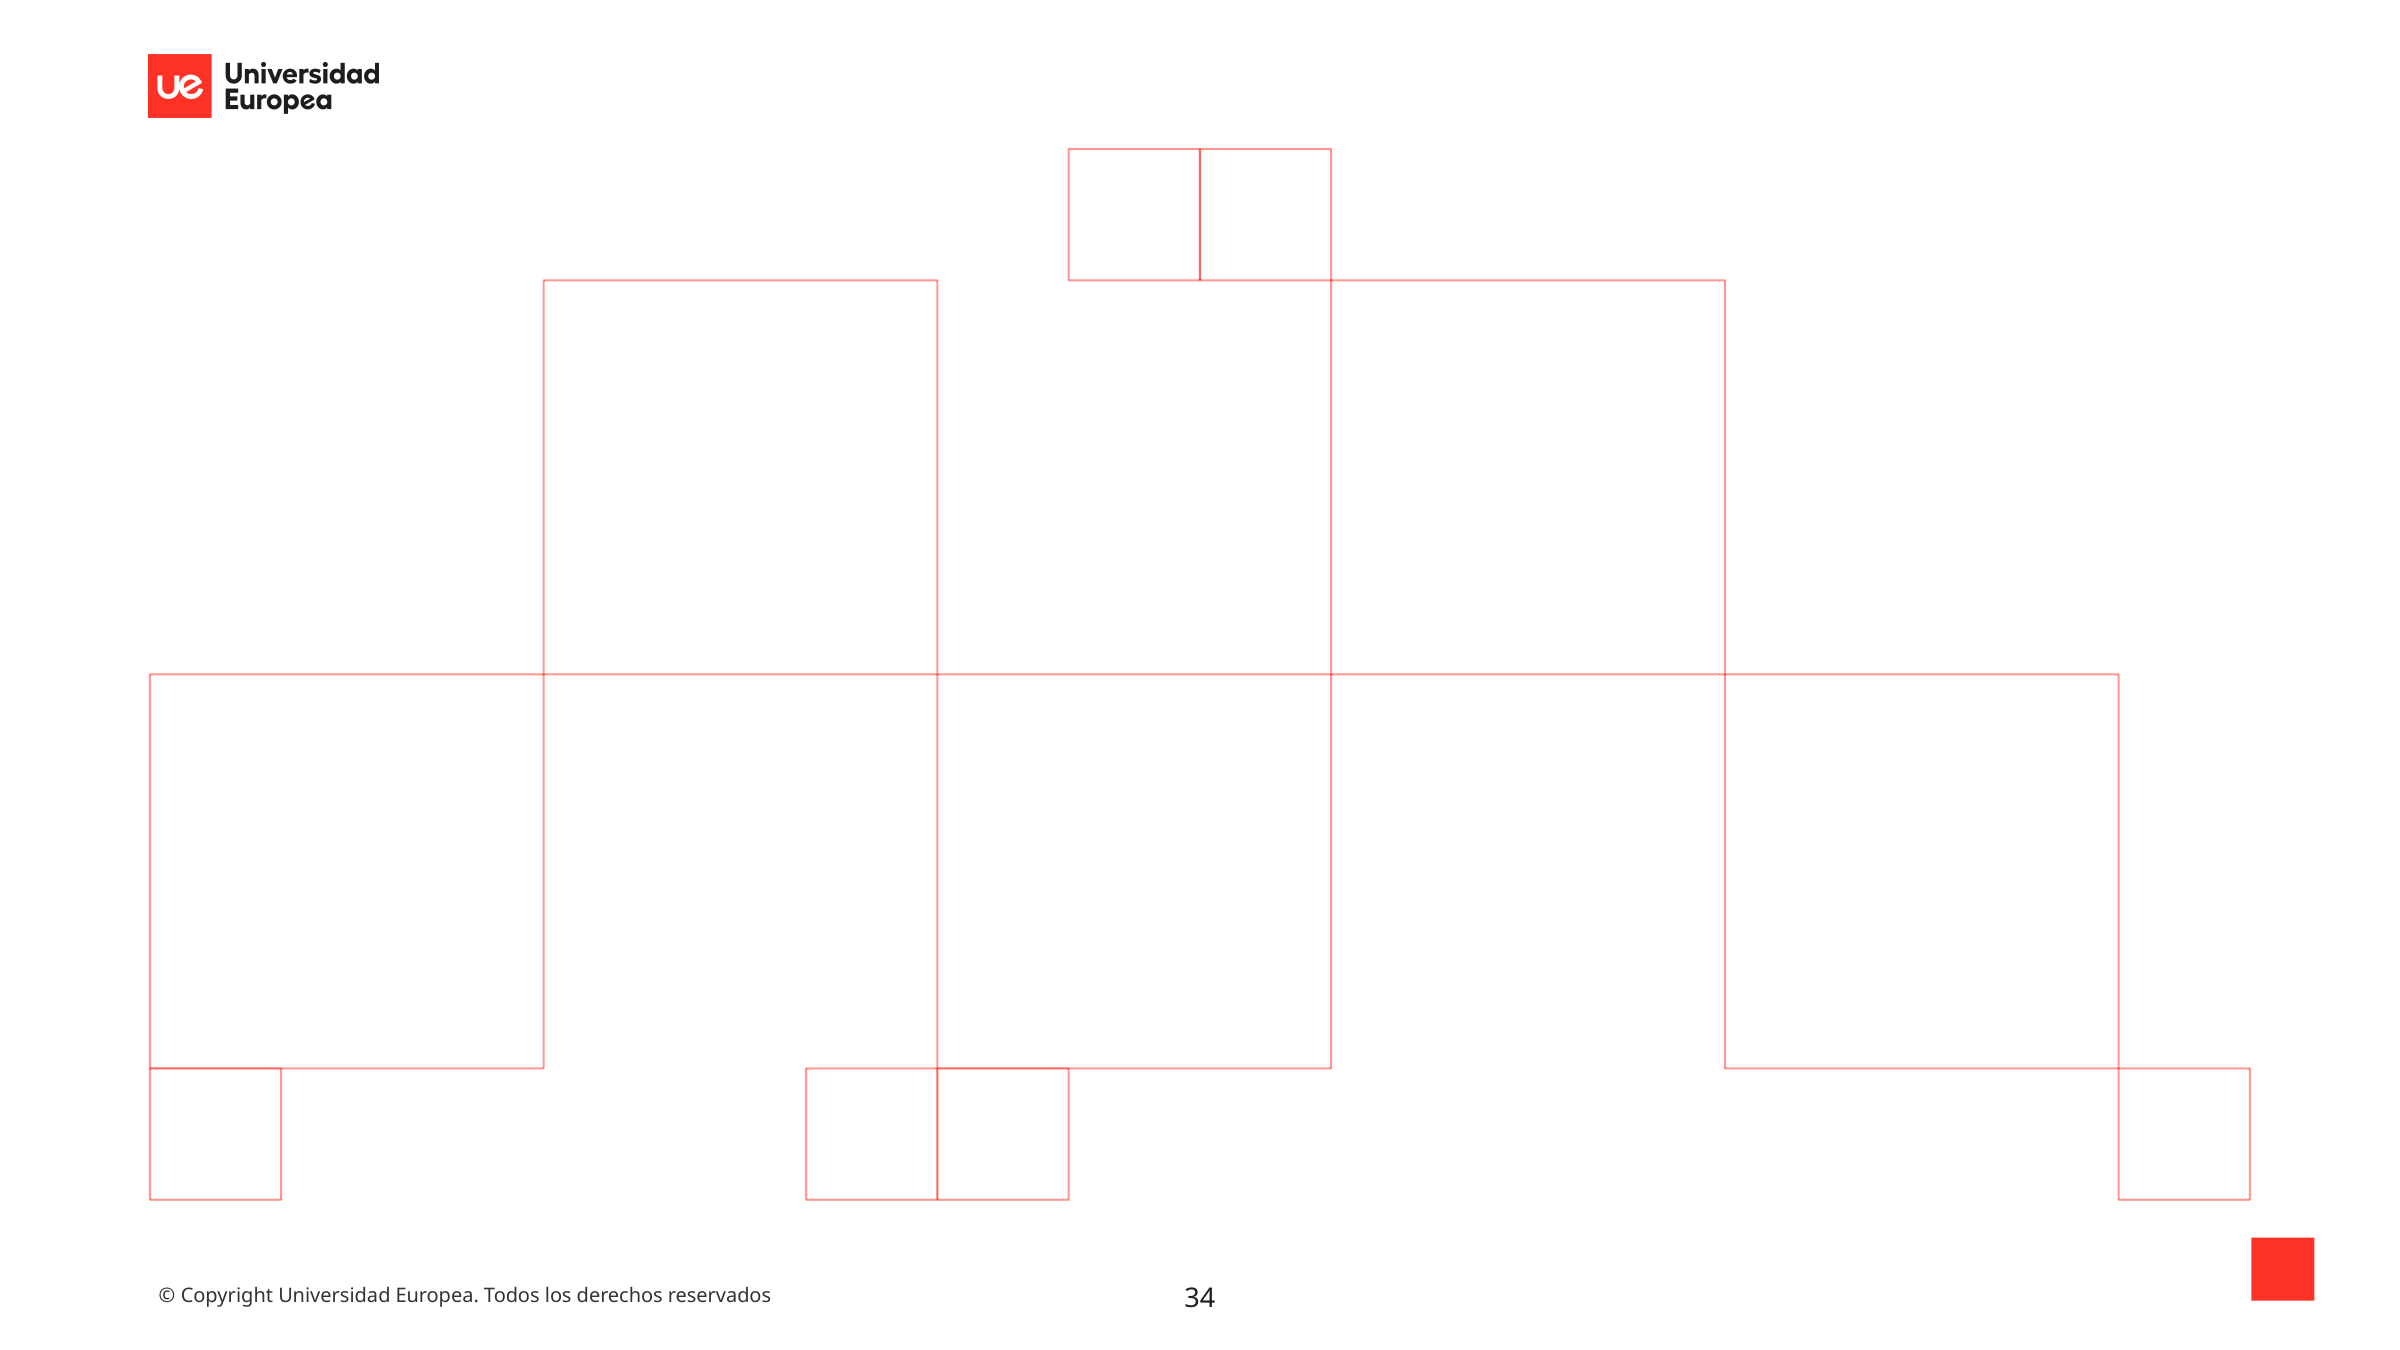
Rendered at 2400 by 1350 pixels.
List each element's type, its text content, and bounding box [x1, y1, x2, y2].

slide_number 34 [1148, 1273, 1252, 1339]
picture [0, 0, 2400, 1350]
